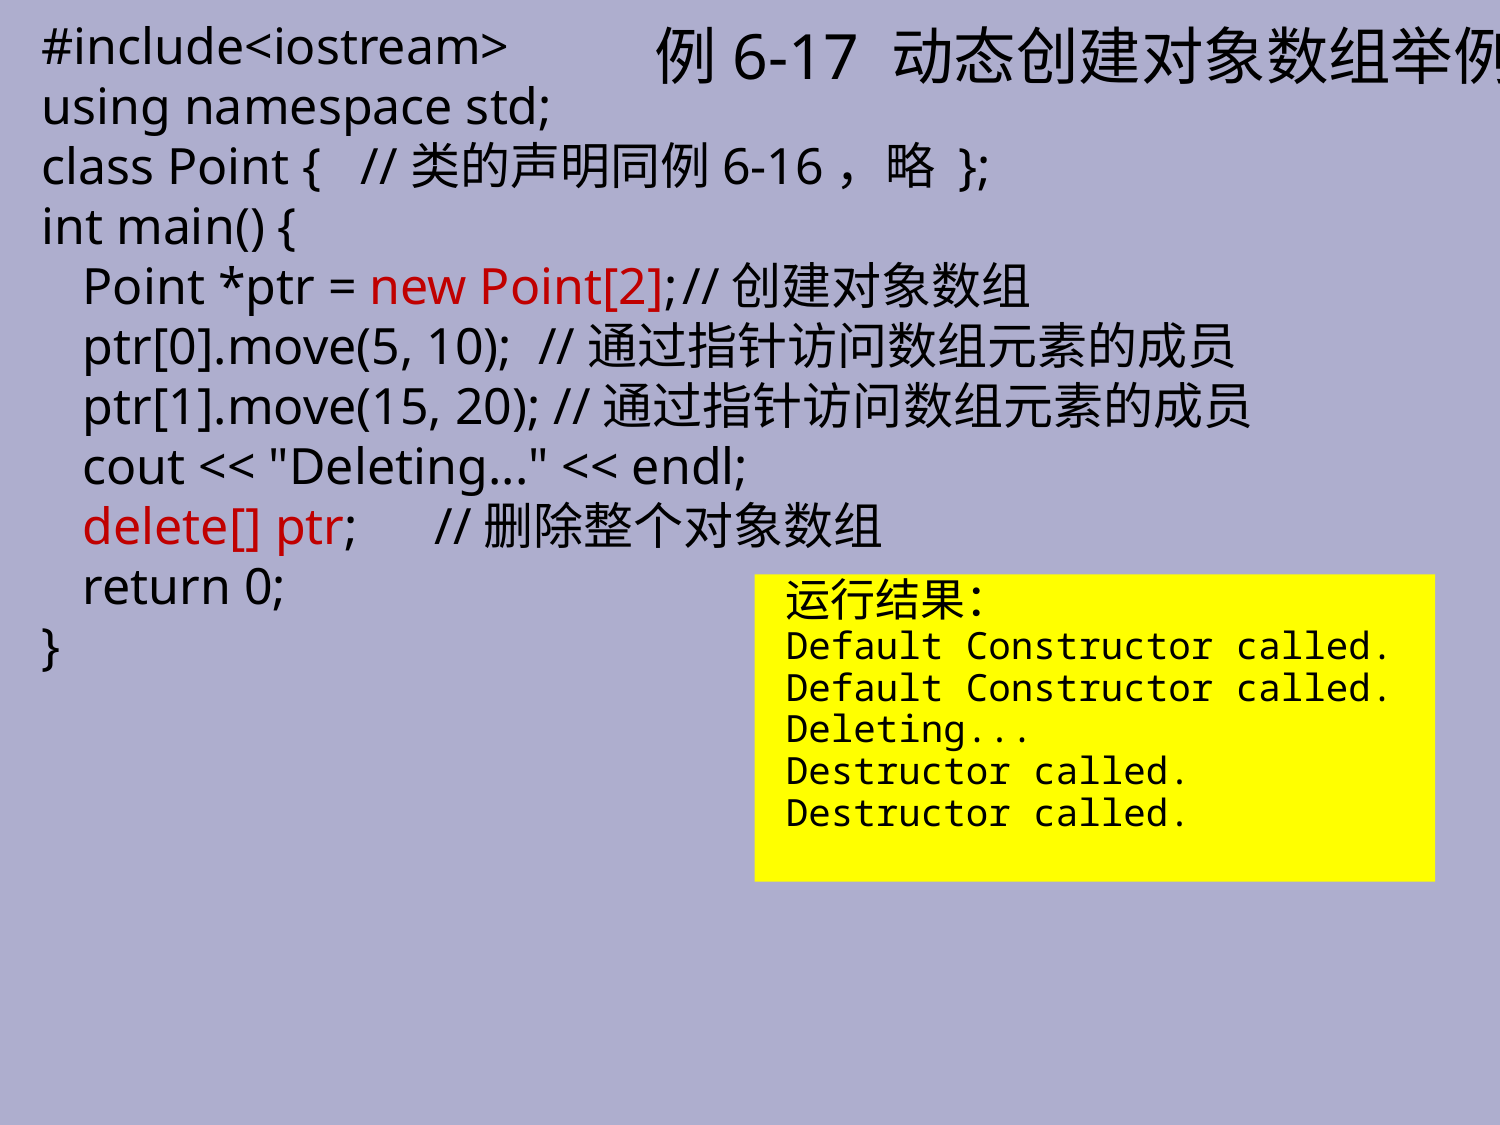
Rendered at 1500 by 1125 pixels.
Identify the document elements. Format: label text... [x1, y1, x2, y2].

title 例6-17 动态创建对象数组举例 [640, 0, 1500, 126]
text_box 运行结果： Default Constructor called. Default Constructor called. Deleting... Destructor called. Destructor called. [754, 574, 1436, 882]
list #include<iostream> using namespace std; class Point { //类的声明同例6-16，略 }; int main() { Point *ptr = new Point[2]; //创建对象数组 ptr[0].move(5, 10); //通过指针访问数组元素的成员 ptr[1].move(15, 20); //通过指针访问数组元素的成员 cout << "Deleting..." << endl; delete[] ptr; //删除整个对象数组 return 0; } [8, 7, 1388, 858]
